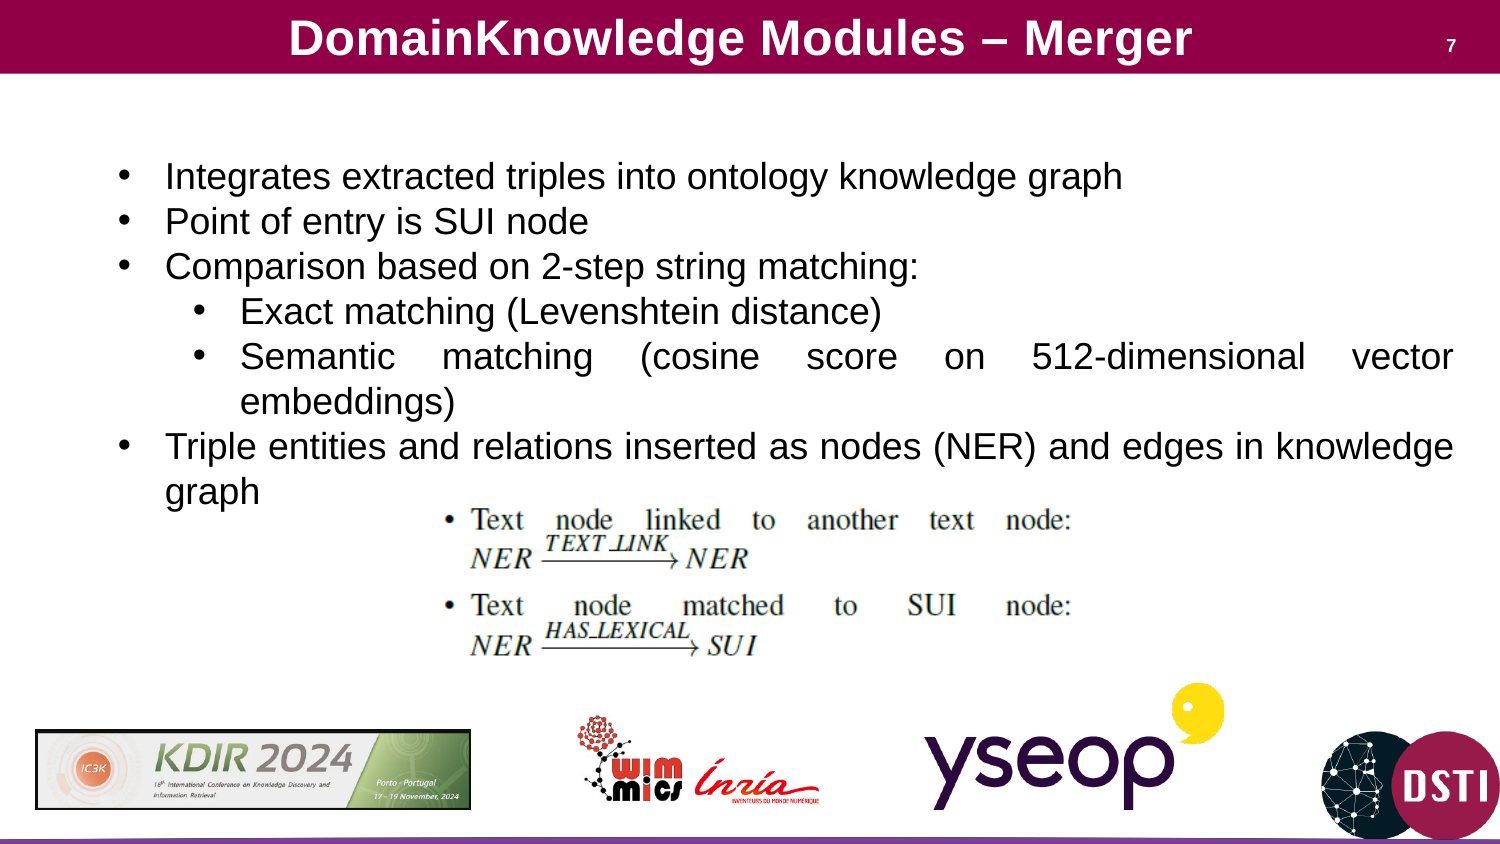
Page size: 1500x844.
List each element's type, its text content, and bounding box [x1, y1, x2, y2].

text_box 7 [1444, 31, 1469, 57]
picture [924, 681, 1226, 810]
picture [0, 725, 1500, 844]
picture [35, 729, 471, 810]
title DomainKnowledge Modules – Merger [17, 3, 1463, 147]
text_box Integrates extracted triples into ontology knowledge graph Point of entry is SUI node Comparison based on 2-step string matching: Exact matching (Levenshtein distance) Semantic matching (cosine score on 512-dimensional vector embeddings) Triple entities and relations inserted as nodes (NER) and edges in knowledge graph [103, 144, 1470, 520]
picture [570, 711, 825, 810]
text_box [0, 0, 1500, 74]
picture [427, 503, 1073, 657]
